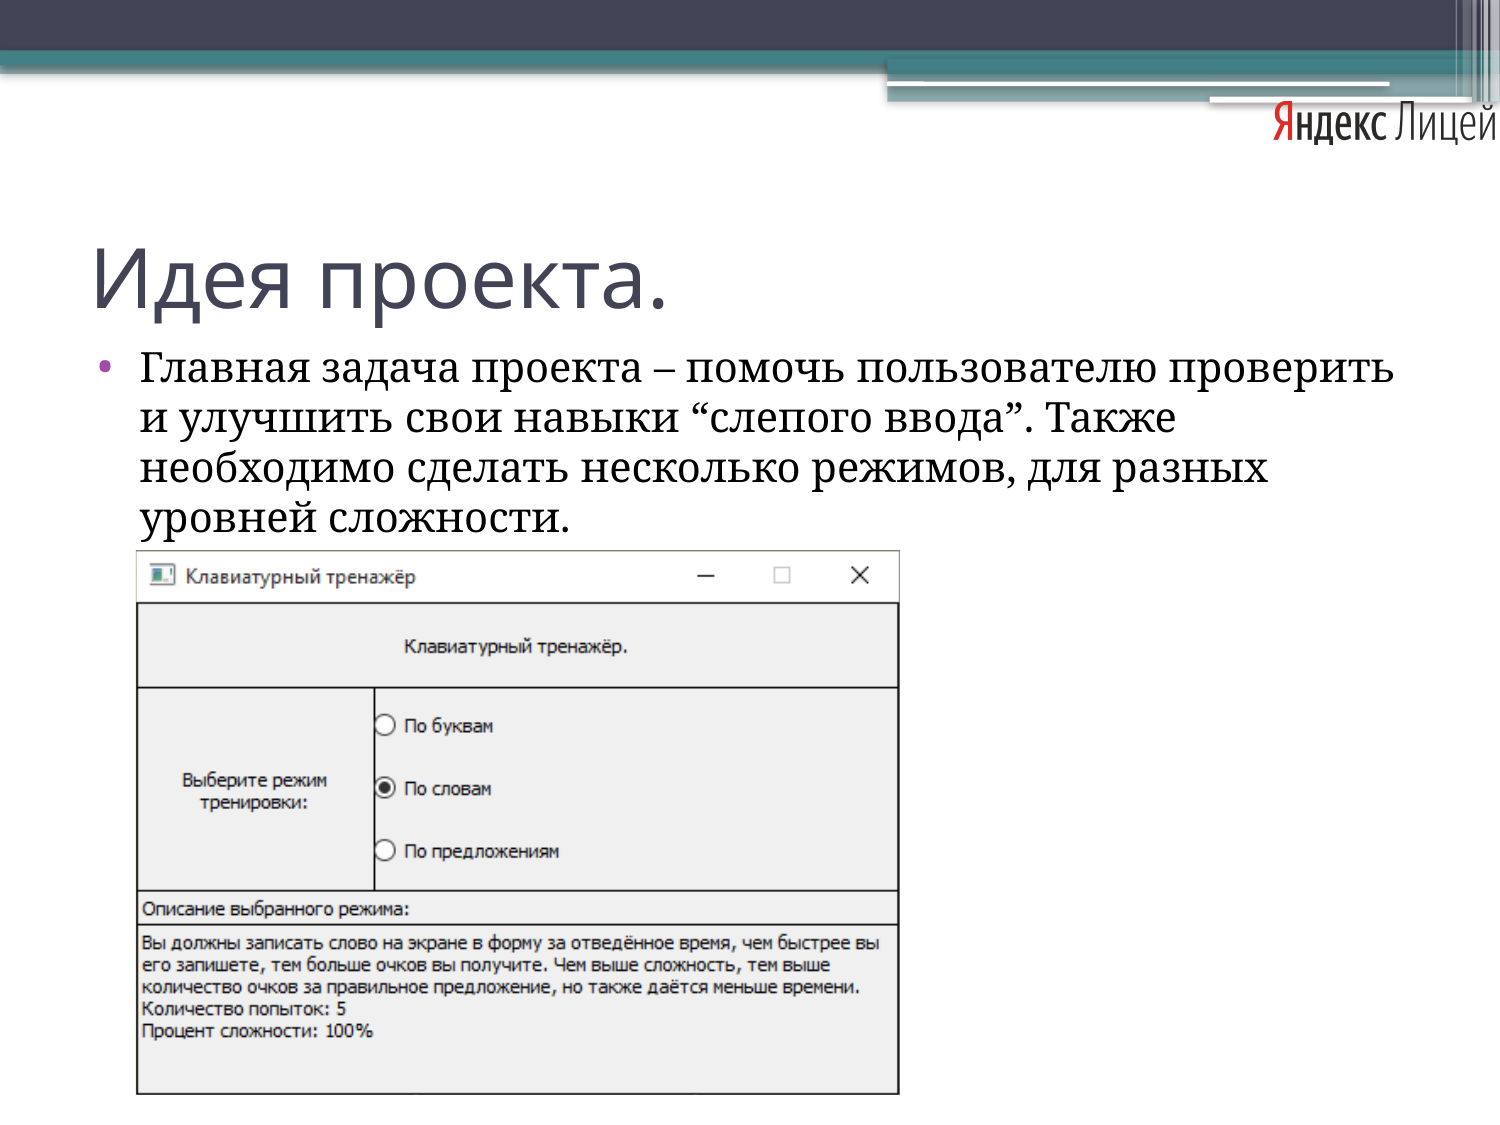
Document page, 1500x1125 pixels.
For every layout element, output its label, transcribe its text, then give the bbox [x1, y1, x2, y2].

picture [135, 550, 901, 1096]
picture [1273, 101, 1495, 145]
title Идея проекта. [75, 187, 1425, 363]
list Главная задача проекта – помочь пользователю проверить и улучшить свои навыки “слепого ввода”. Также необходимо сделать несколько режимов, для разных уровней сложности. [64, 333, 1414, 720]
